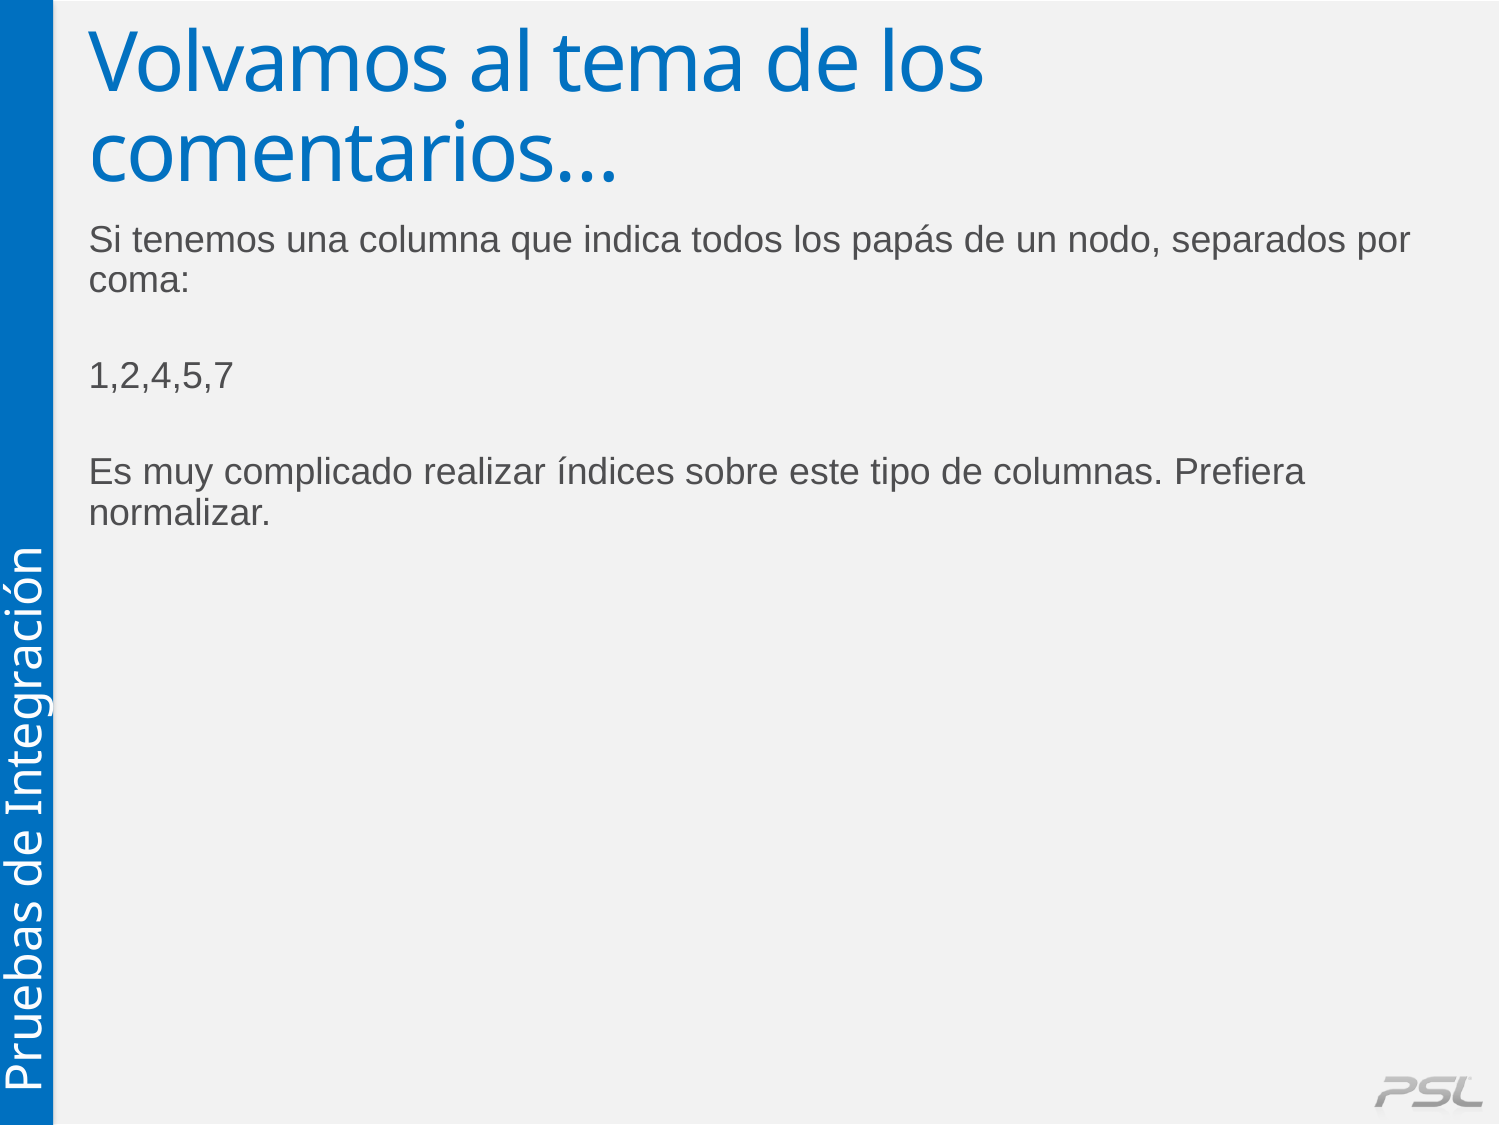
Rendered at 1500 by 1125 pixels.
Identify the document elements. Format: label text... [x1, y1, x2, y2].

list Si tenemos una columna que indica todos los papás de un nodo, separados por coma: 1,2,4,5,7 Es muy complicado realizar índices sobre este tipo de columnas. Prefiera normalizar. [88, 219, 1461, 543]
list Pruebas de Integración [0, 19, 54, 1095]
title Volvamos al tema de los comentarios… [88, 19, 1459, 112]
